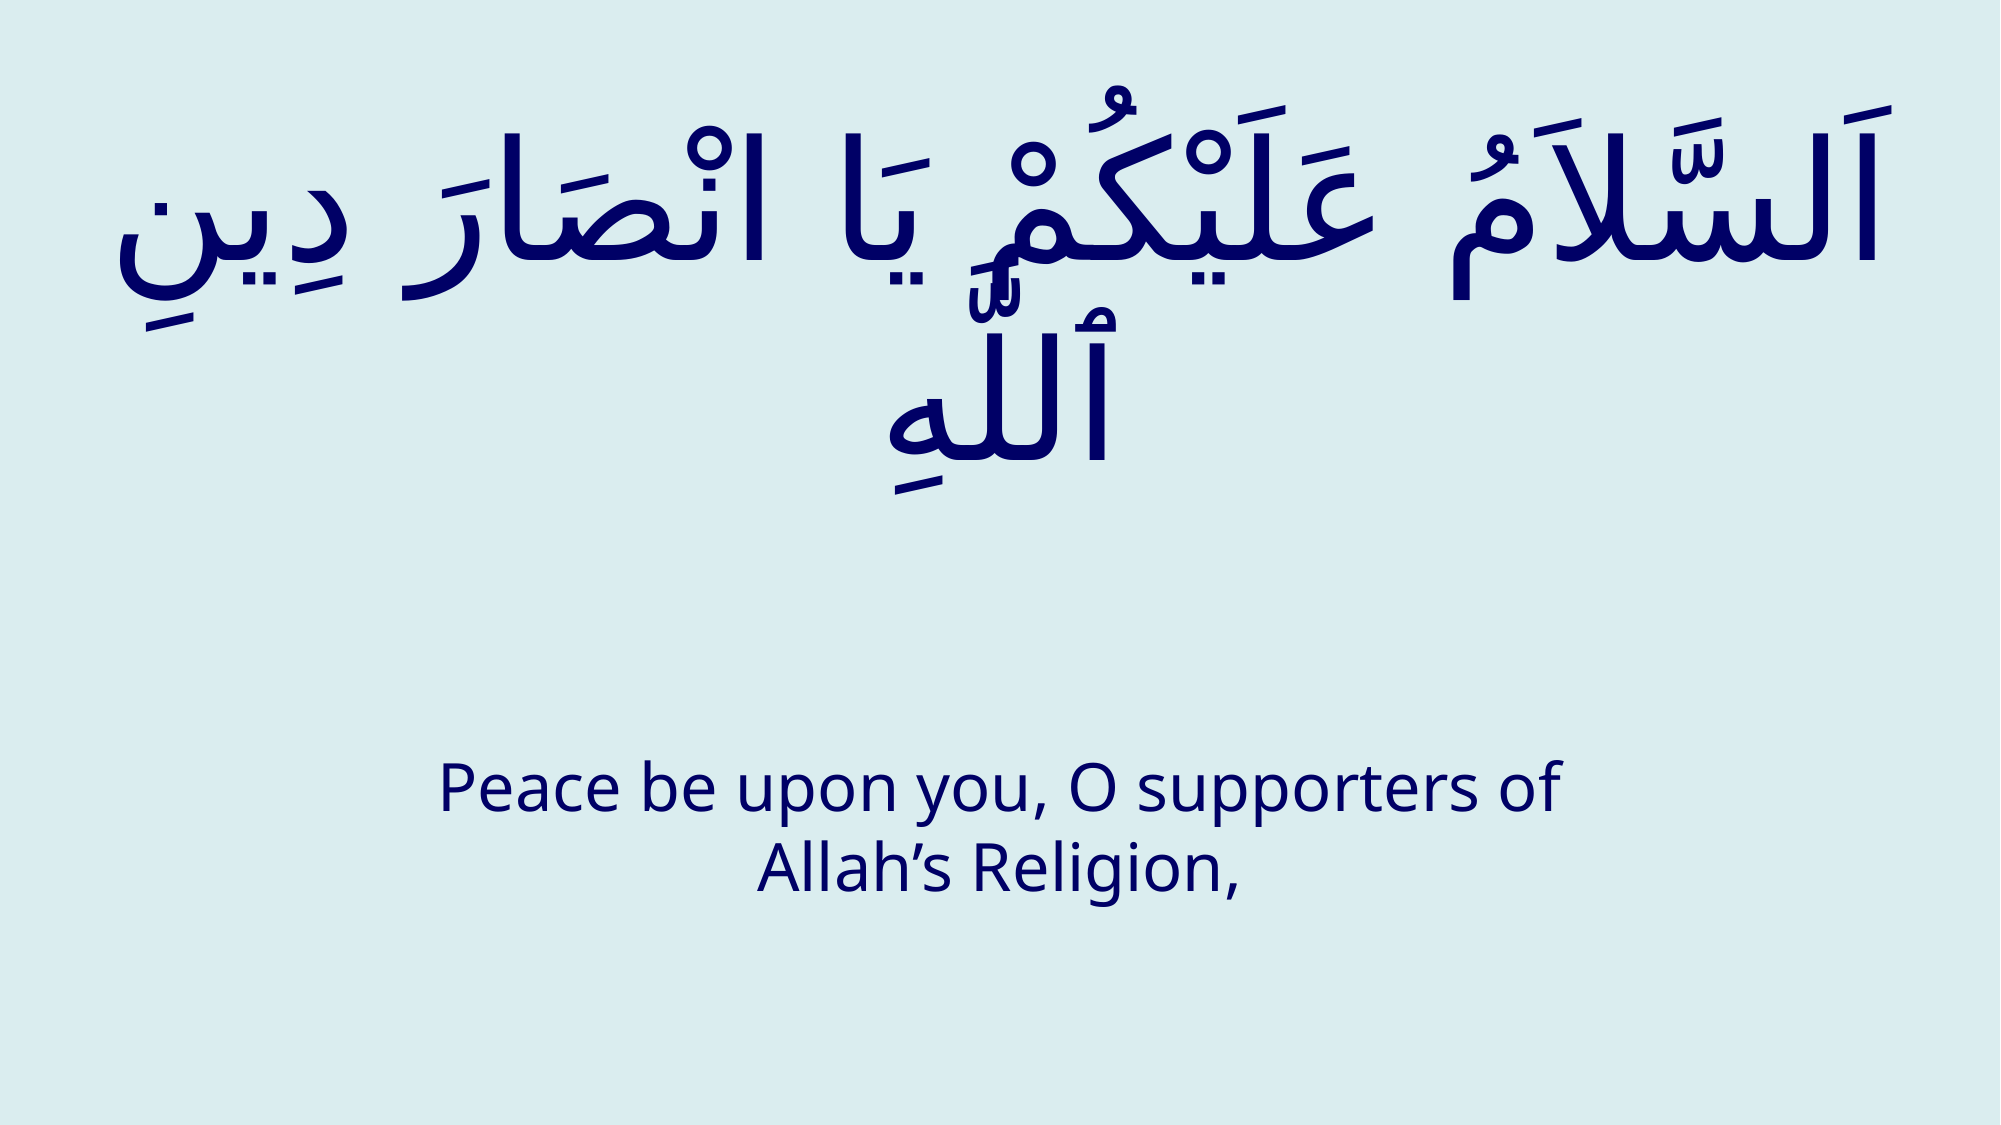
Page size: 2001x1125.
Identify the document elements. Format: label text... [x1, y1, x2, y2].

list Peace be upon you, O supporters of Allah’s Religion, [356, 737, 1644, 1050]
title اَلسَّلاَمُ عَلَيْكُمْ يَا انْصَارَ دِينِ ٱللَّهِ [0, 200, 2000, 388]
